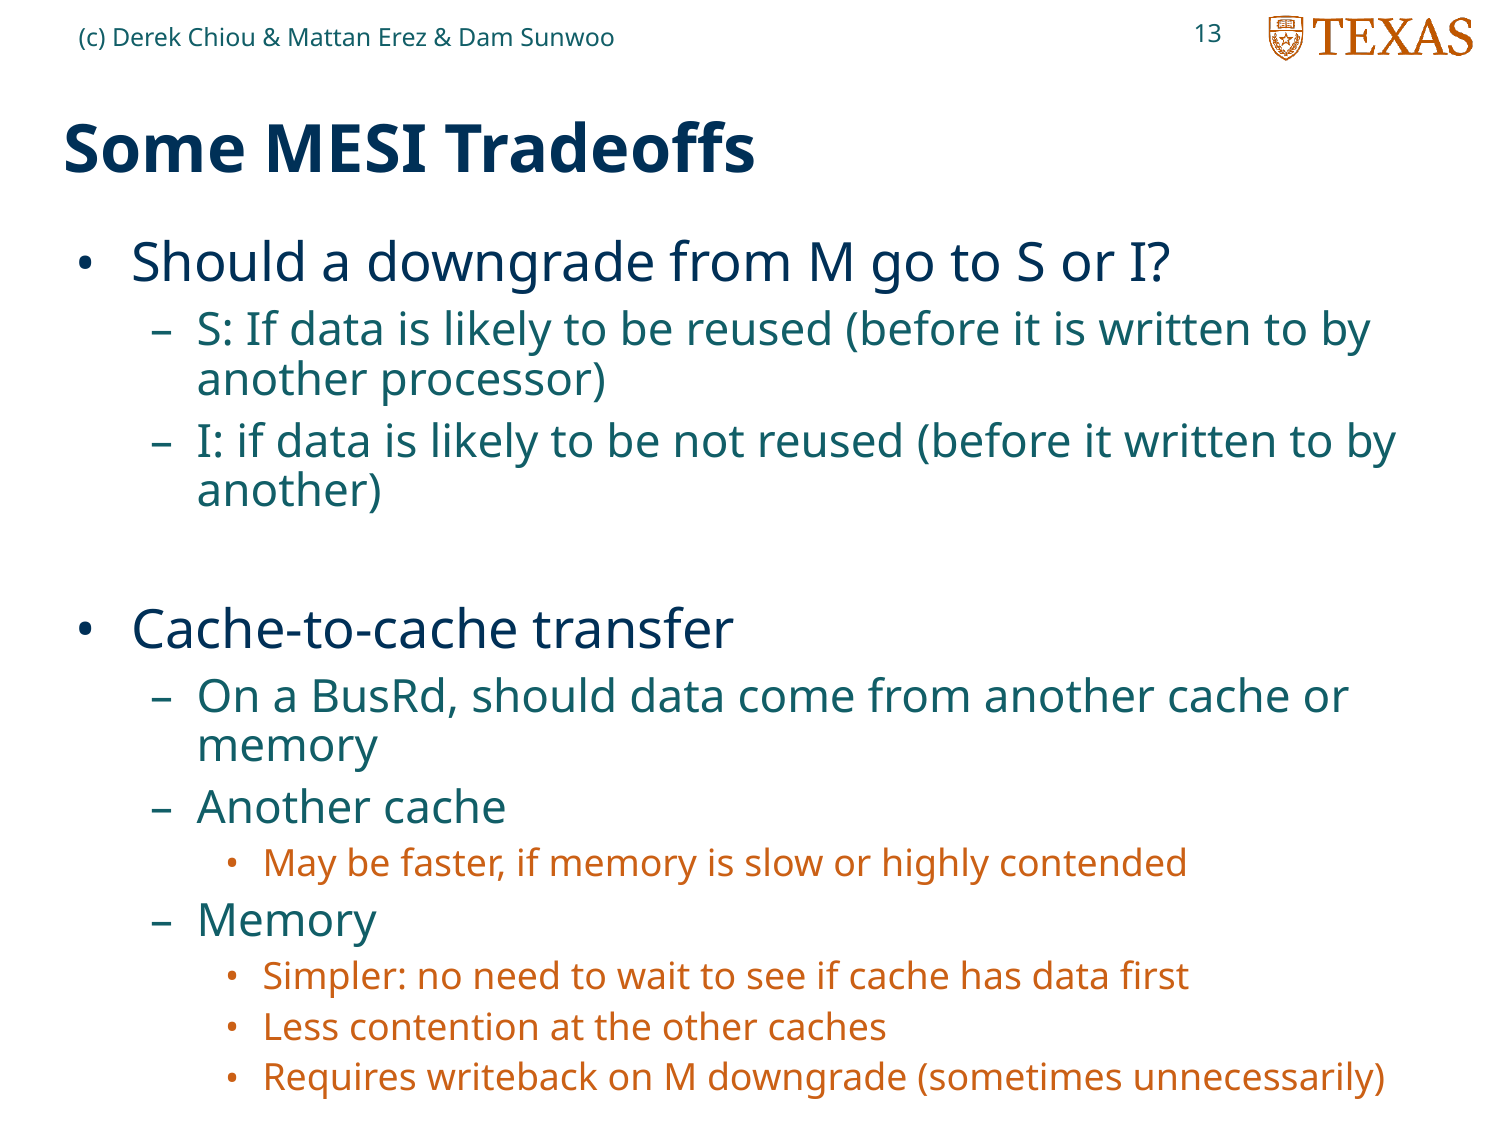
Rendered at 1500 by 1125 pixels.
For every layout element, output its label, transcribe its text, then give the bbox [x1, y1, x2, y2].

footer (c) Derek Chiou & Mattan Erez & Dam Sunwoo [63, 3, 914, 73]
picture [1268, 12, 1474, 63]
list Should a downgrade from M go to S or I? S: If data is likely to be reused (before it is written to by another processor) I: if data is likely to be not reused (before it written to by another) Cache-to-cache transfer On a BusRd, should data come from another cache or memory Another cache May be faster, if memory is slow or highly contended Memory Simpler: no need to wait to see if cache has data first Less contention at the other caches Requires writeback on M downgrade (sometimes unnecessarily) [75, 235, 1475, 1123]
slide_number 13 [1100, 0, 1238, 73]
title Some MESI Tradeoffs [63, 75, 1475, 223]
